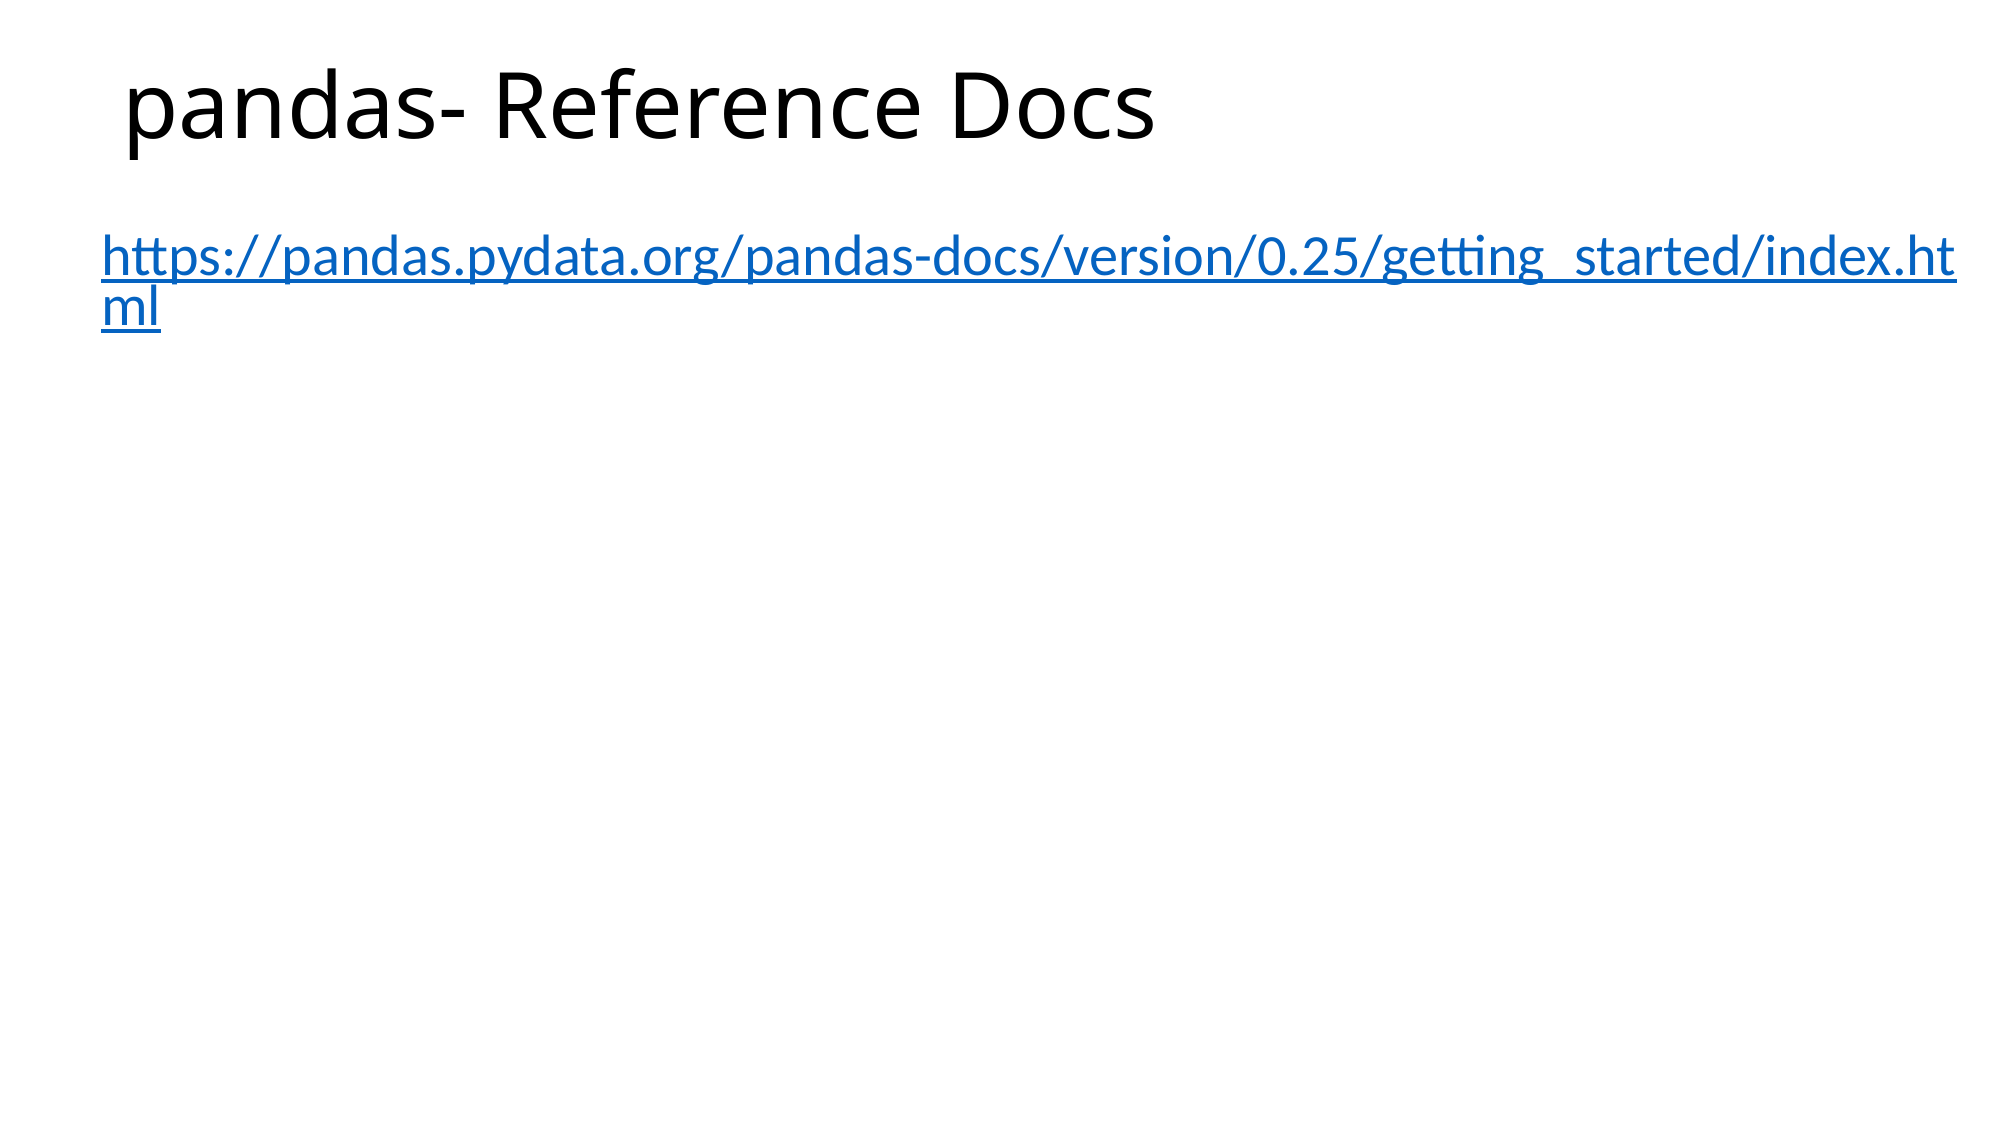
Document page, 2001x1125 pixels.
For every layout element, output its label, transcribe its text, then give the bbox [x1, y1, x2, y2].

list https://pandas.pydata.org/pandas-docs/version/0.25/getting_started/index.html [86, 217, 1988, 1125]
title pandas- Reference Docs [107, 0, 1833, 217]
